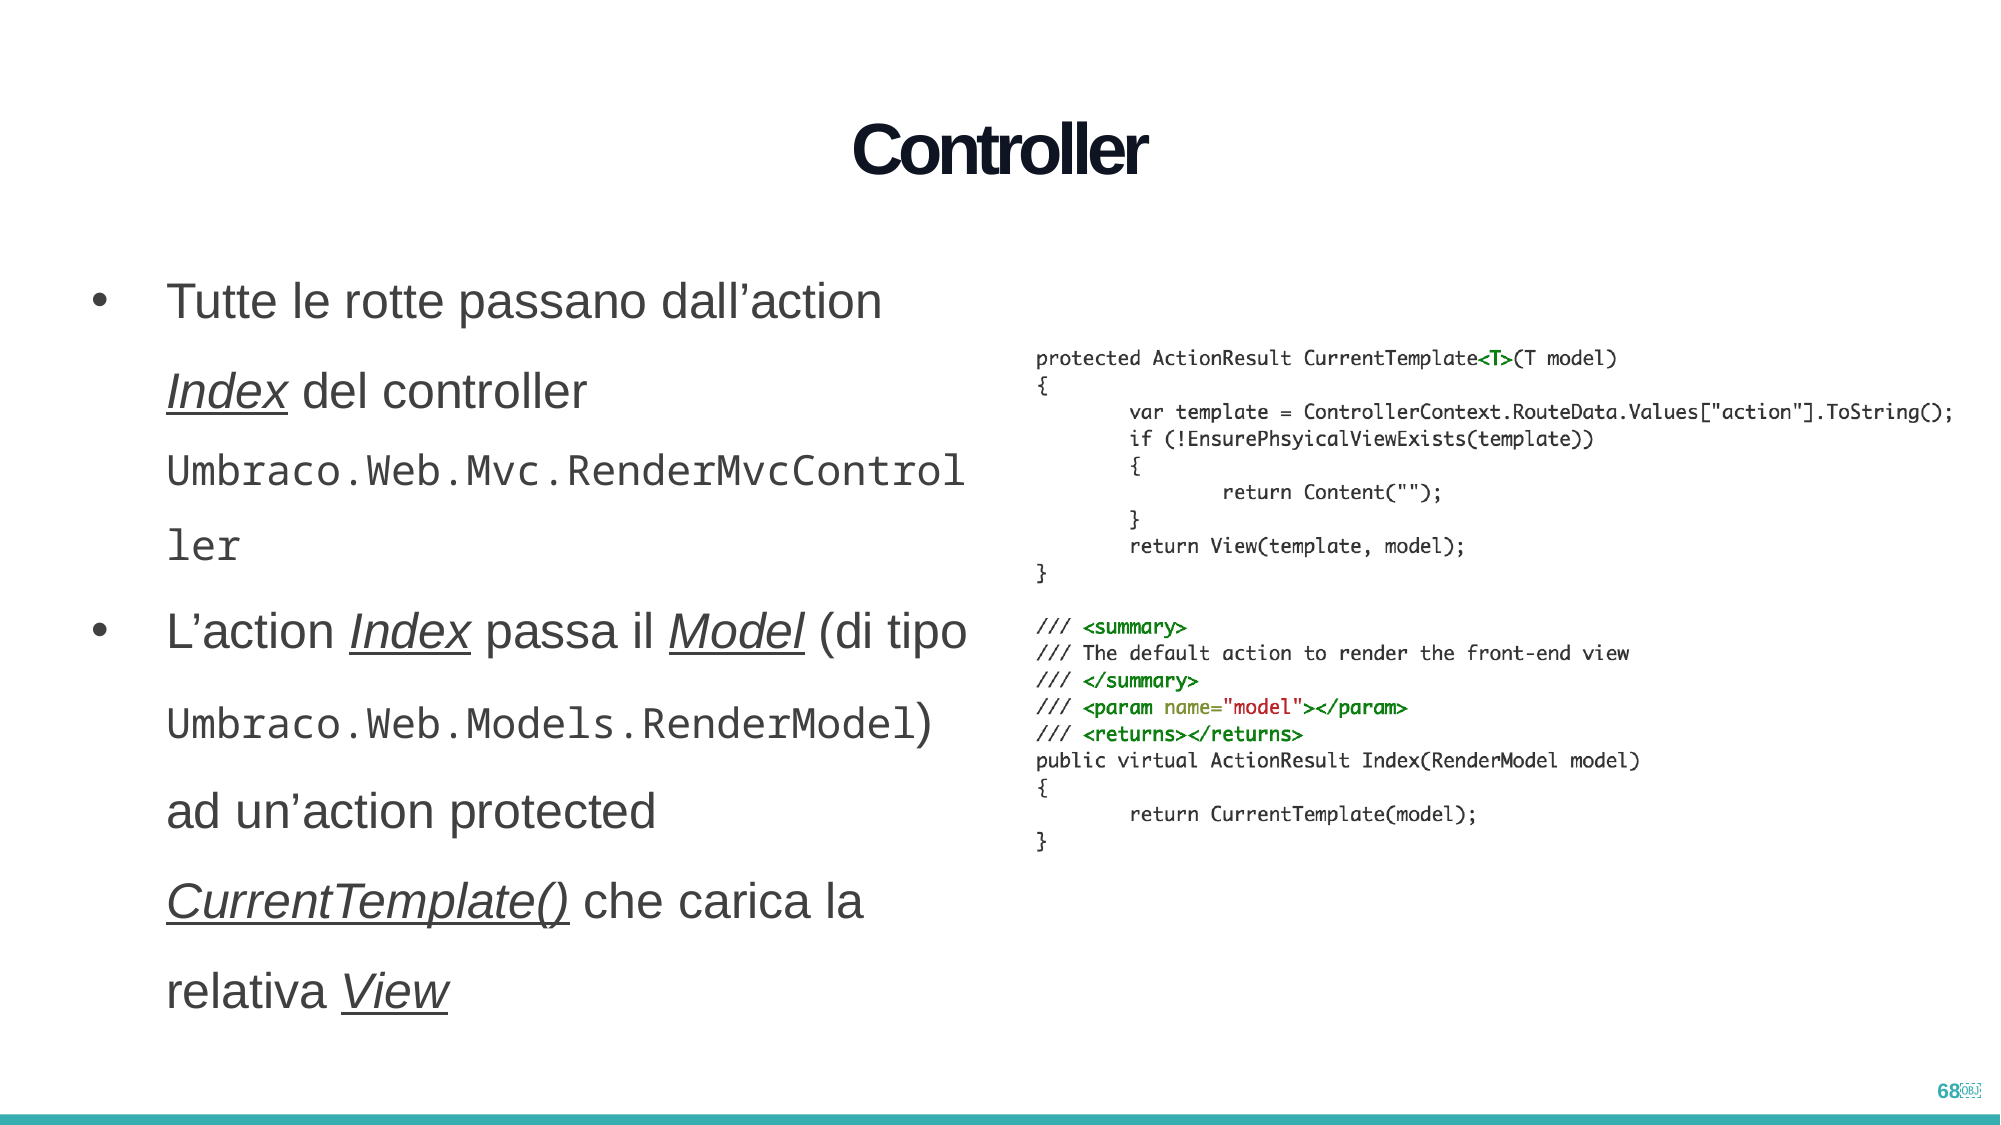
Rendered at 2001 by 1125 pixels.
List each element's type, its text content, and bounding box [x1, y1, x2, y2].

text_box Controller [54, 101, 1948, 203]
picture [1028, 340, 1959, 861]
text_box Tutte le rotte passano dall’action Index del controller Umbraco.Web.Mvc.RenderMvcController L’action Index passa il Model (di tipo Umbraco.Web.Models.RenderModel) ad un’action protected CurrentTemplate() che carica la relativa View [85, 233, 978, 1025]
